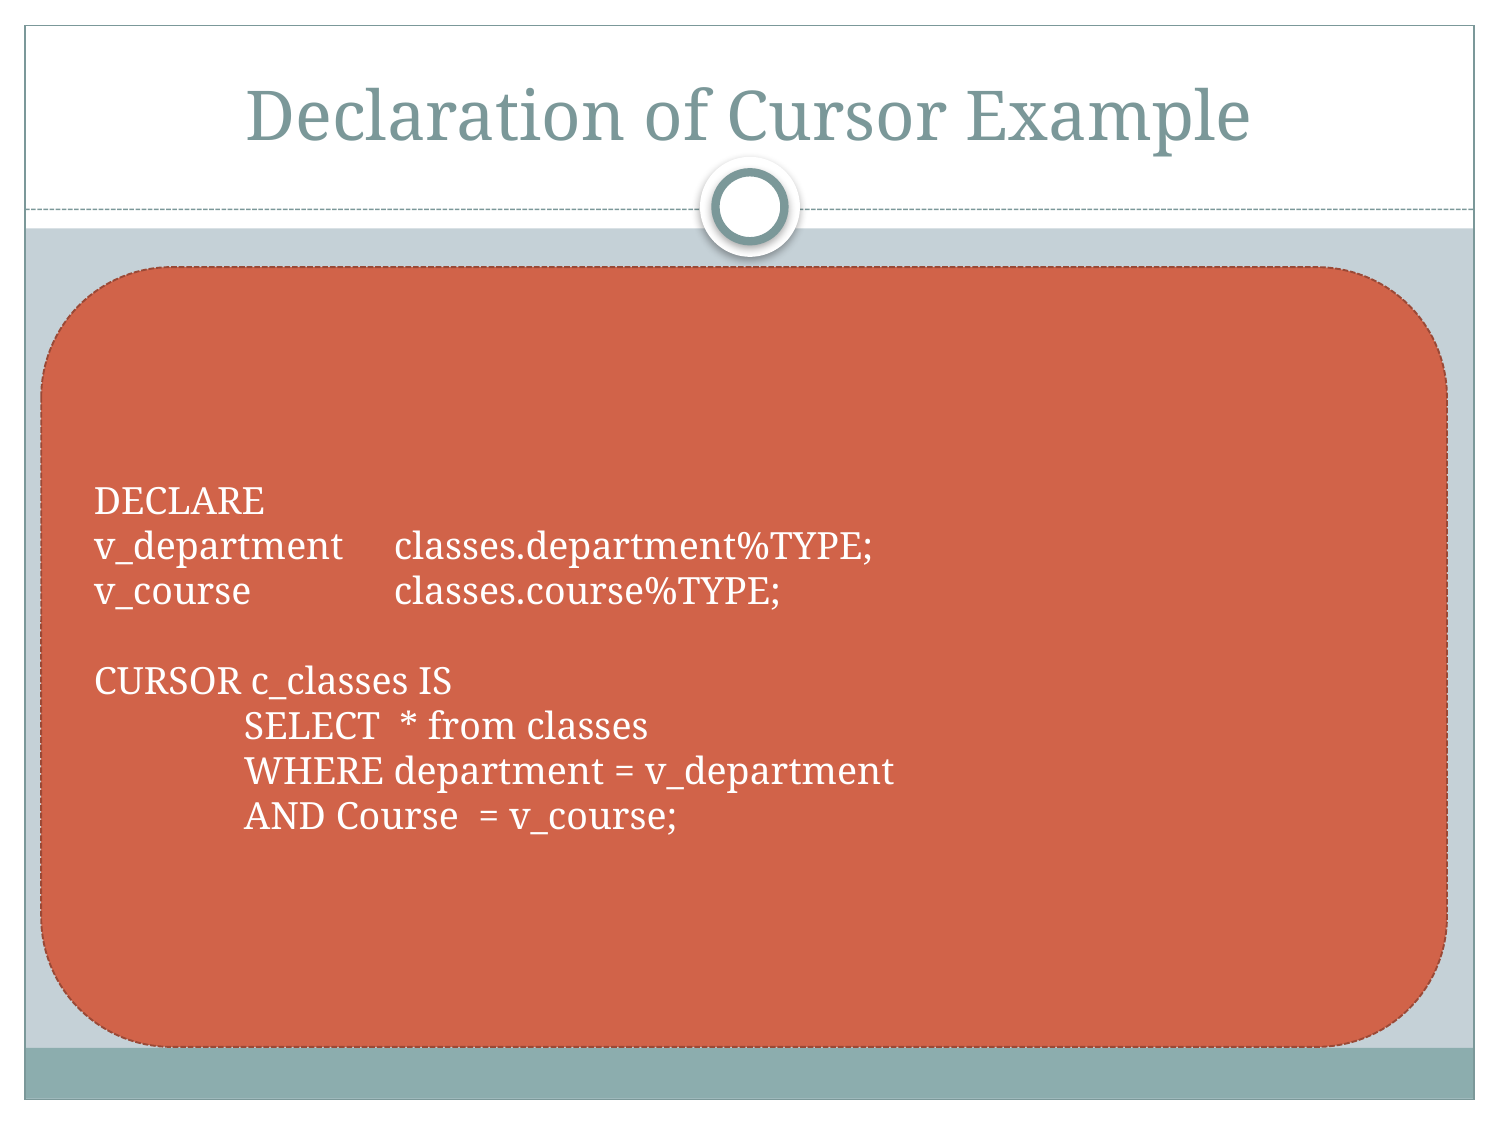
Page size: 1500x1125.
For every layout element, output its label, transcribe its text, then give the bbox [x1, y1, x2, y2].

text_box DECLARE v_department classes.department%TYPE; v_course classes.course%TYPE; CURSOR c_classes IS SELECT * from classes WHERE department = v_department AND Course = v_course; [40, 266, 1448, 1048]
title Declaration of Cursor Example [49, 37, 1450, 162]
